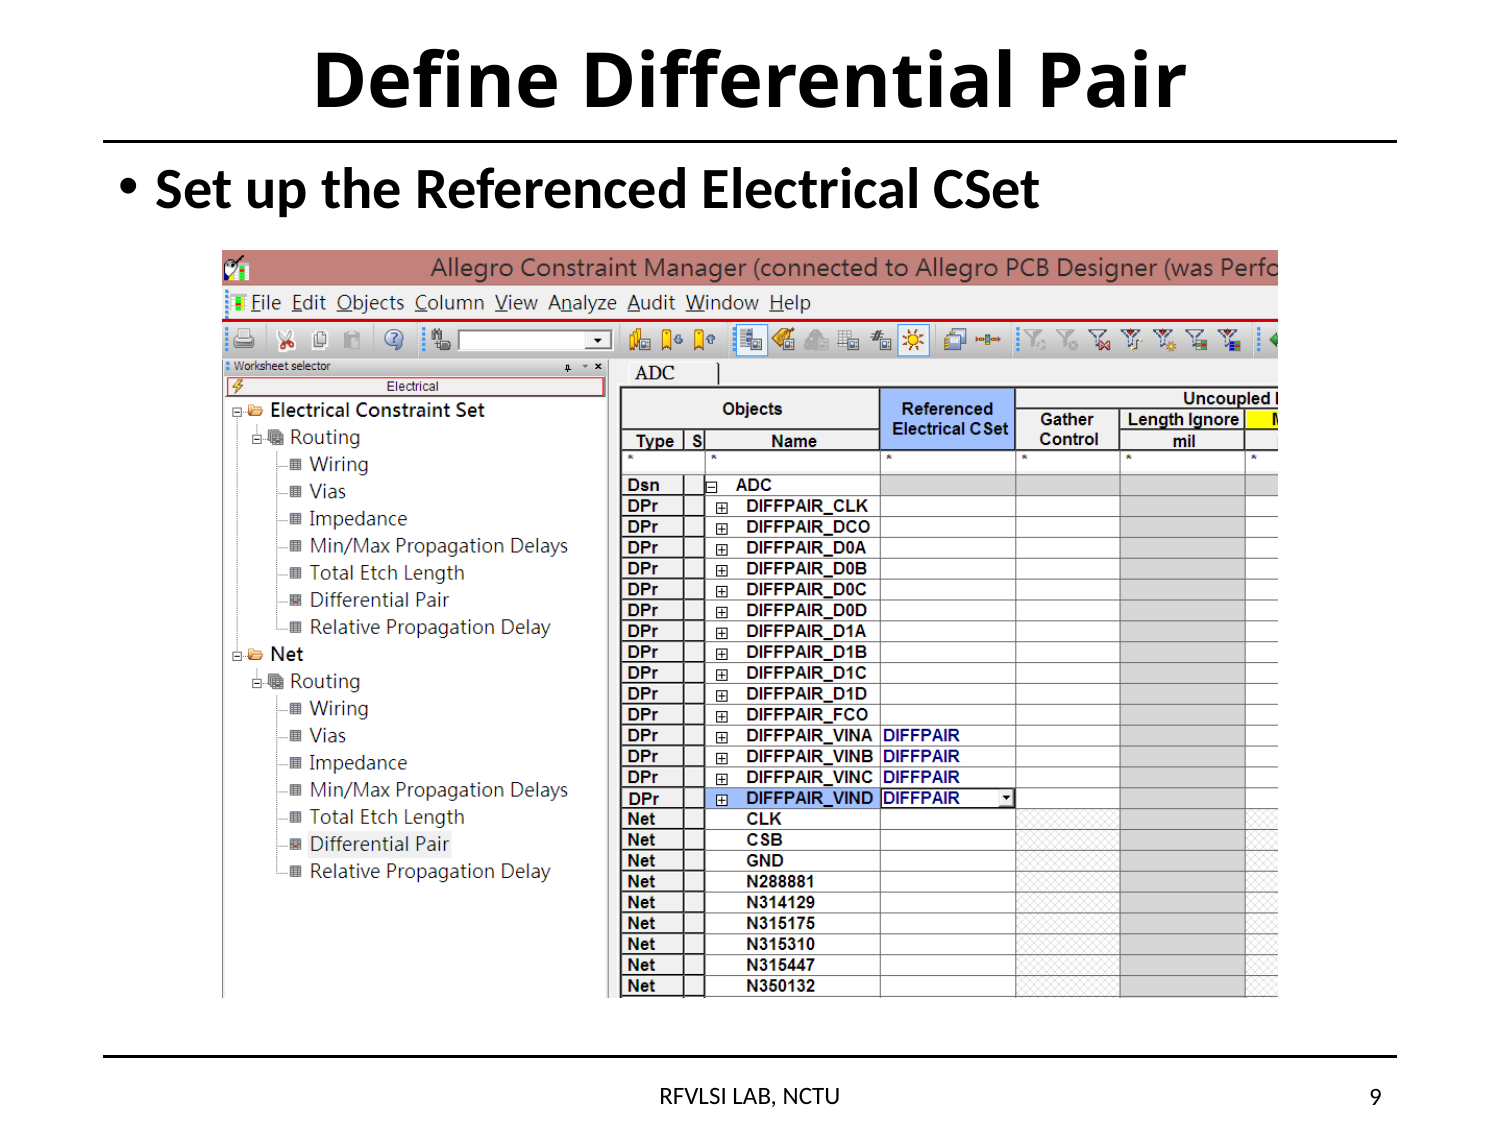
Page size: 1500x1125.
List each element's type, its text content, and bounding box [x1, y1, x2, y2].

text_box Set up the Referenced Electrical CSet [103, 150, 1397, 1048]
picture [222, 250, 1278, 998]
text_box [128, 175, 1422, 1073]
footer RFVLSI LAB, NCTU [533, 1073, 967, 1125]
slide_number 9 [1059, 1073, 1397, 1125]
title Define Differential Pair [103, 34, 1397, 133]
